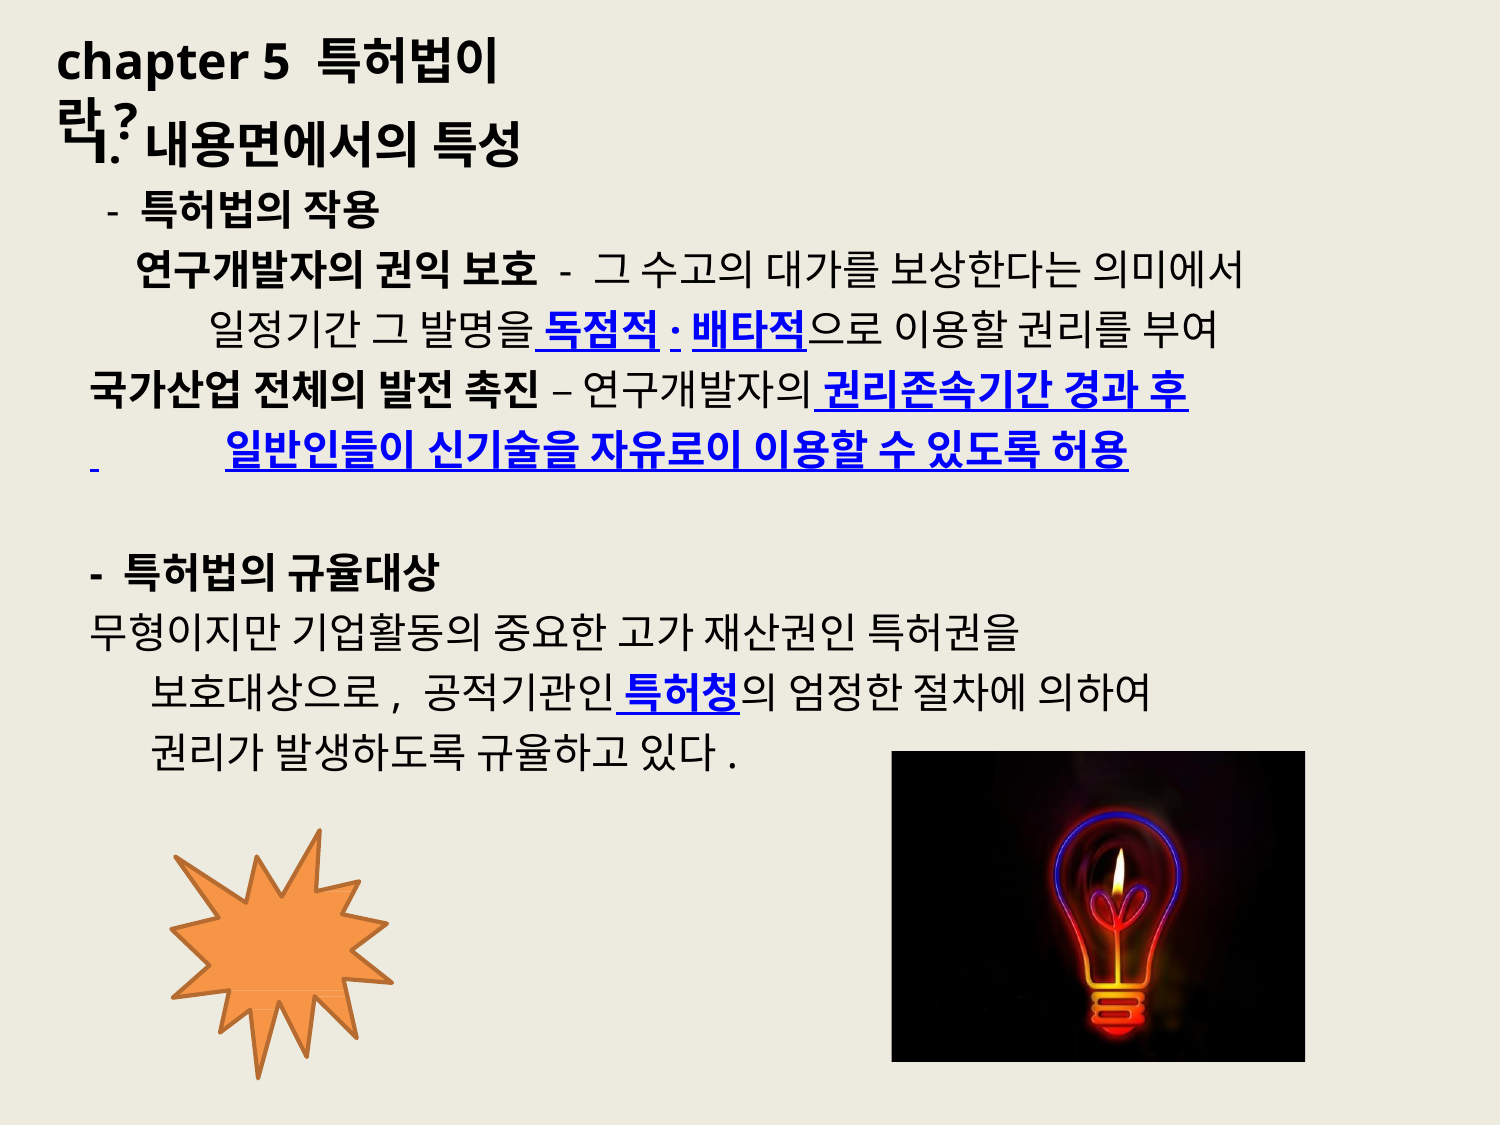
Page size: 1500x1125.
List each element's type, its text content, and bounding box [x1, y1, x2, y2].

text_box [171, 830, 393, 1079]
title chapter 5 특허법이란? [54, 27, 576, 218]
text_box Ⅰ. 내용면에서의 특성 - 특허법의 작용 연구개발자의 권익 보호 - 그 수고의 대가를 보상한다는 의미에서 일정기간 그 발명을 독점적·배타적으로 이용할 권리를 부여 국가산업 전체의 발전 촉진 – 연구개발자의 권리존속기간 경과 후 일반인들이 신기술을 자유로이 이용할 수 있도록 허용 - 특허법의 규율대상 무형이지만 기업활동의 중요한 고가 재산권인 특허권을 보호대상으로, 공적기관인 특허청의 엄정한 절차에 의하여 권리가 발생하도록 규율하고 있다. [89, 100, 1360, 778]
text_box [891, 751, 1306, 1062]
